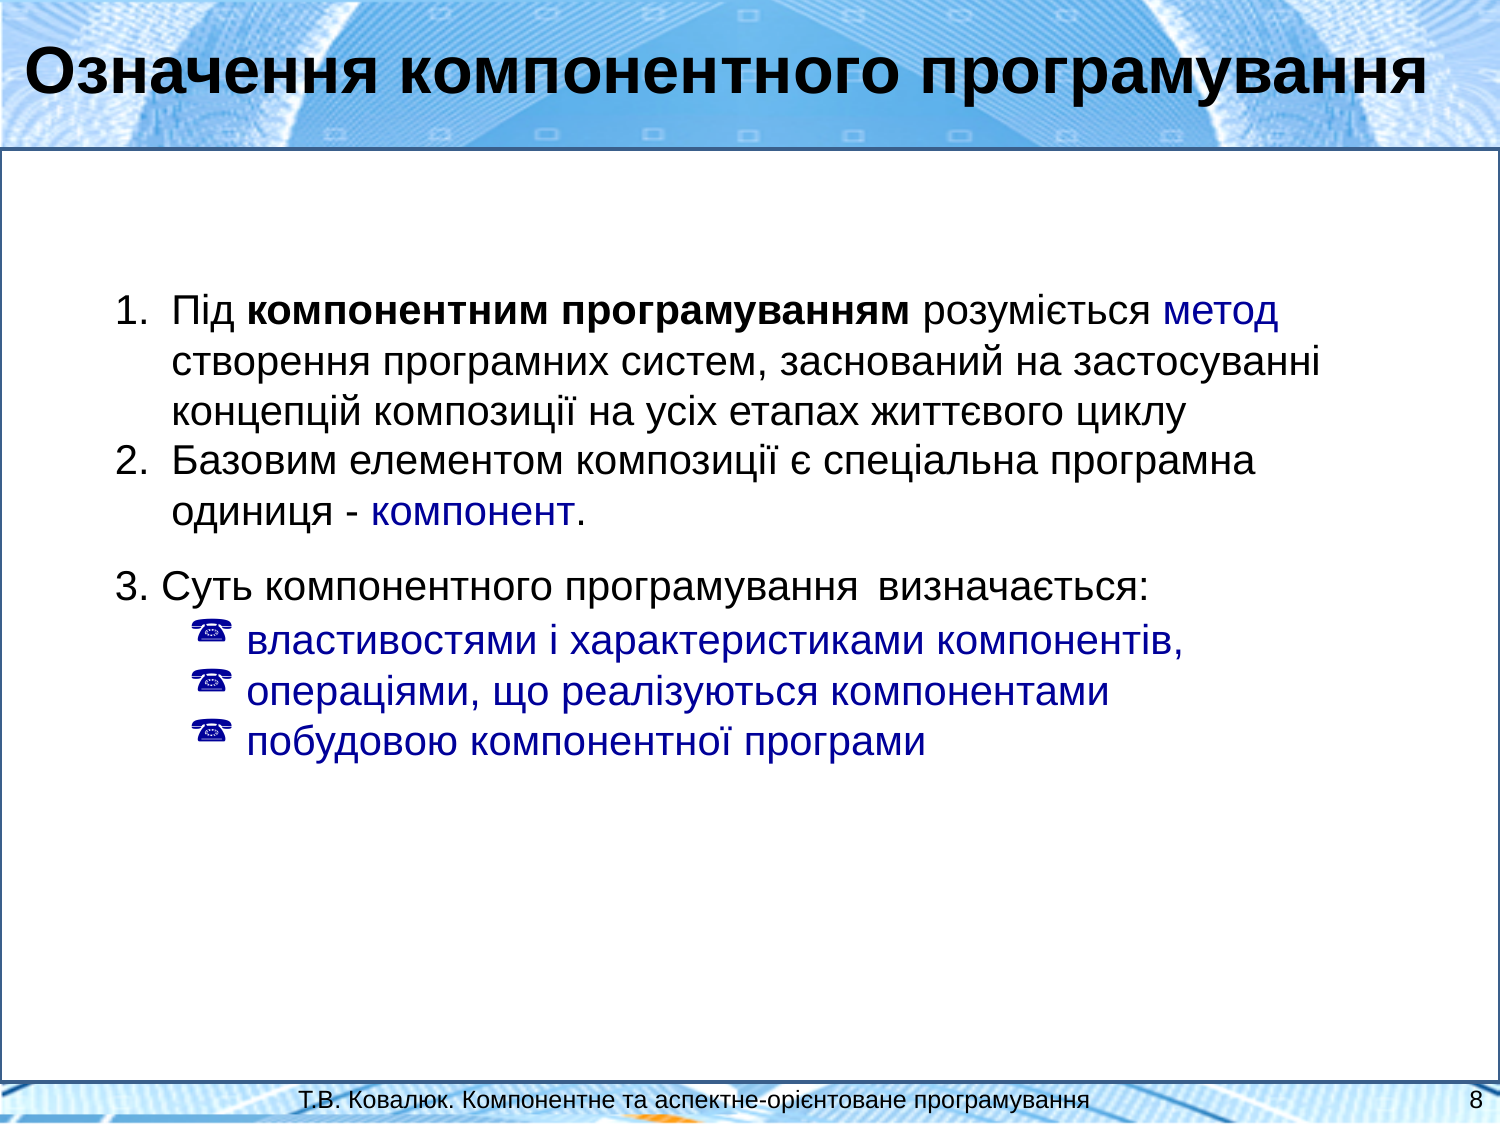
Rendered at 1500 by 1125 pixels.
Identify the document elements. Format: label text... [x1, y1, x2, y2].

picture [0, 0, 1500, 147]
picture [0, 1084, 1500, 1125]
text_box Означення компонентного програмування [9, 19, 1445, 114]
text_box Під компонентним програмуванням розуміється метод створення програмних систем, заснований на застосуванні концепцій композиції на усіх етапах життєвого циклу Базовим елементом композиції є спеціальна програмна одиниця - компонент. 3. Суть компонентного програмування визначається: властивостями і характеристиками компонентів, операціями, що реалізуються компонентами побудовою компонентної програми [100, 275, 1435, 771]
